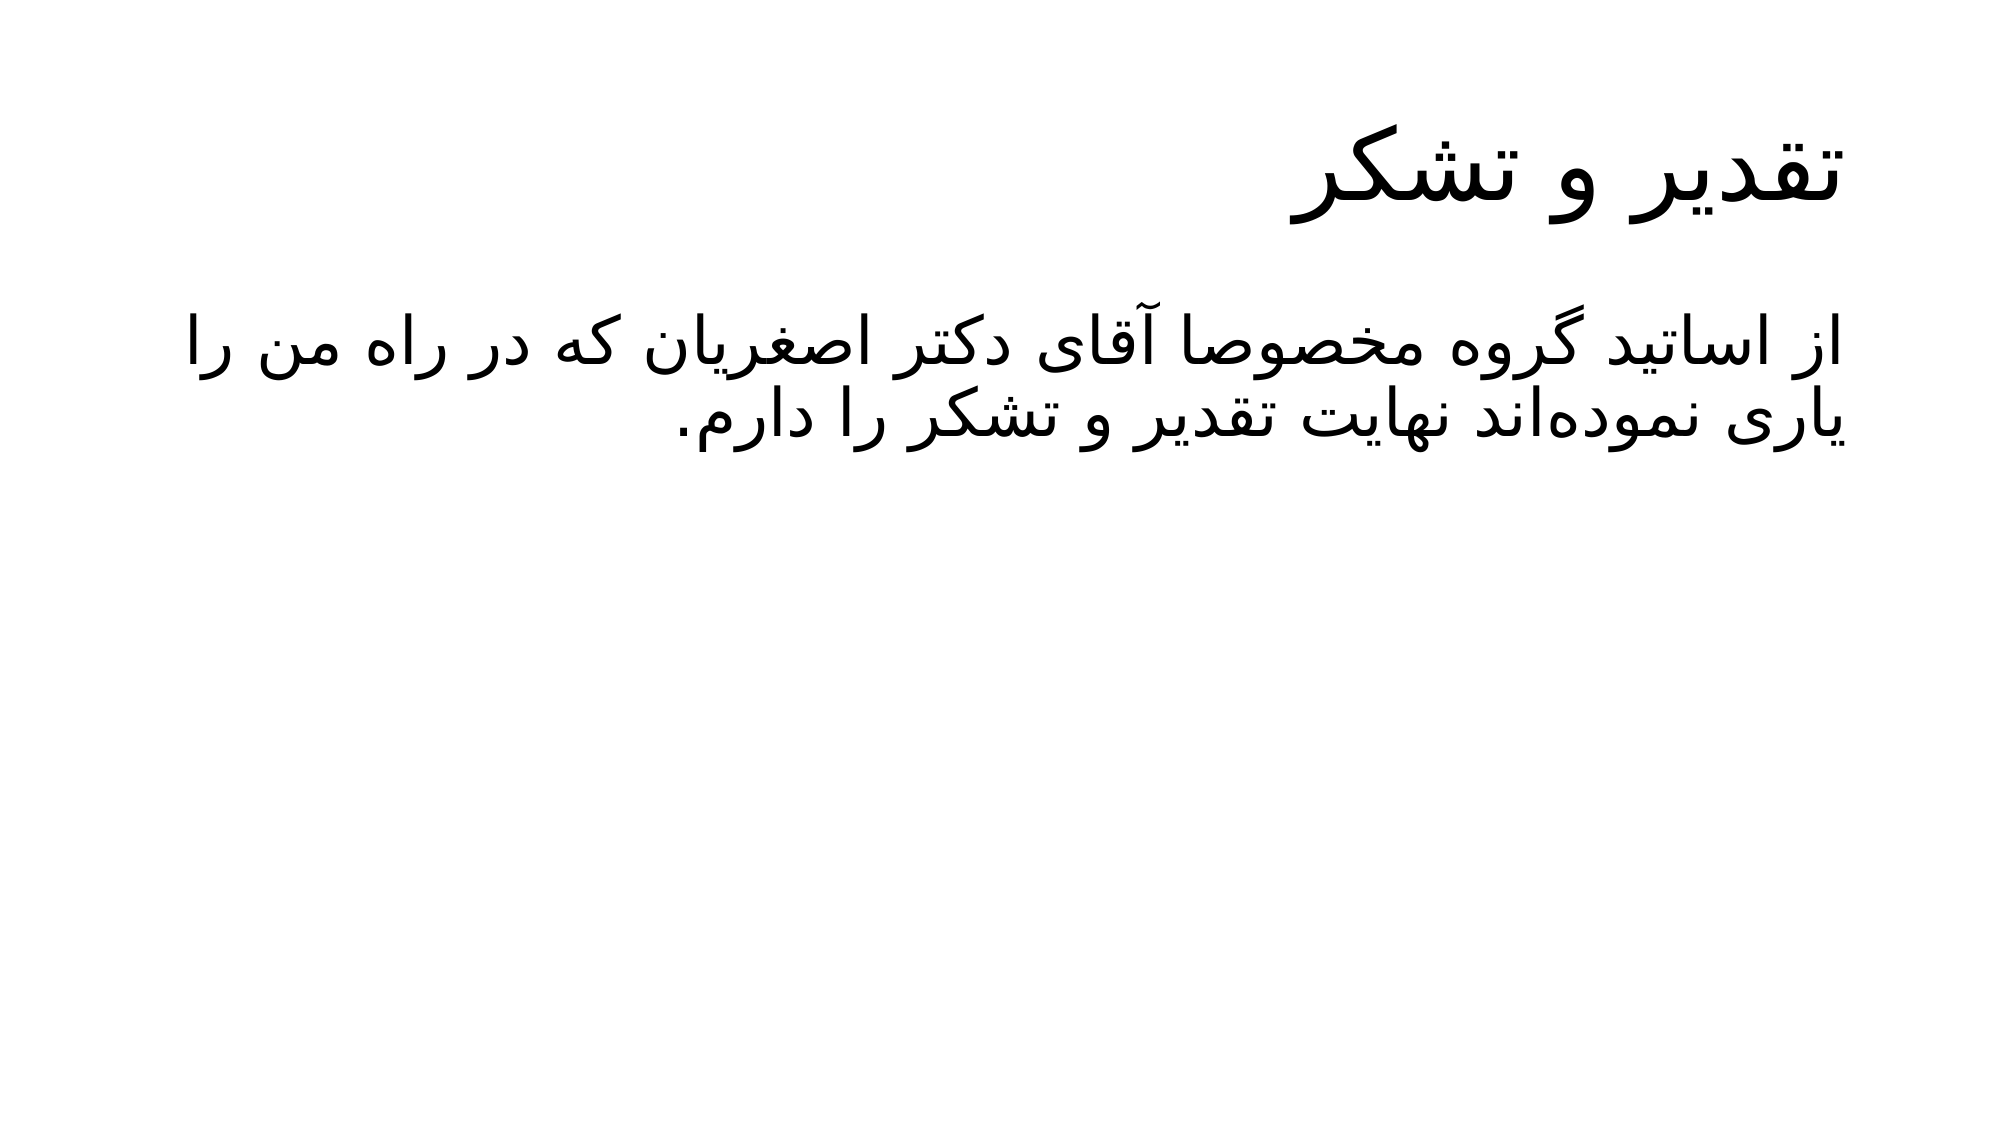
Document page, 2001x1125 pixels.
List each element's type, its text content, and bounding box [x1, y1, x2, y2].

list از اساتید گروه مخصوصا آقای دکتر اصغریان که در راه من را یاری نموده‌اند نهایت تقدیر و تشکر را دارم. [137, 299, 1863, 1014]
title تقدیر و تشکر [137, 59, 1863, 278]
